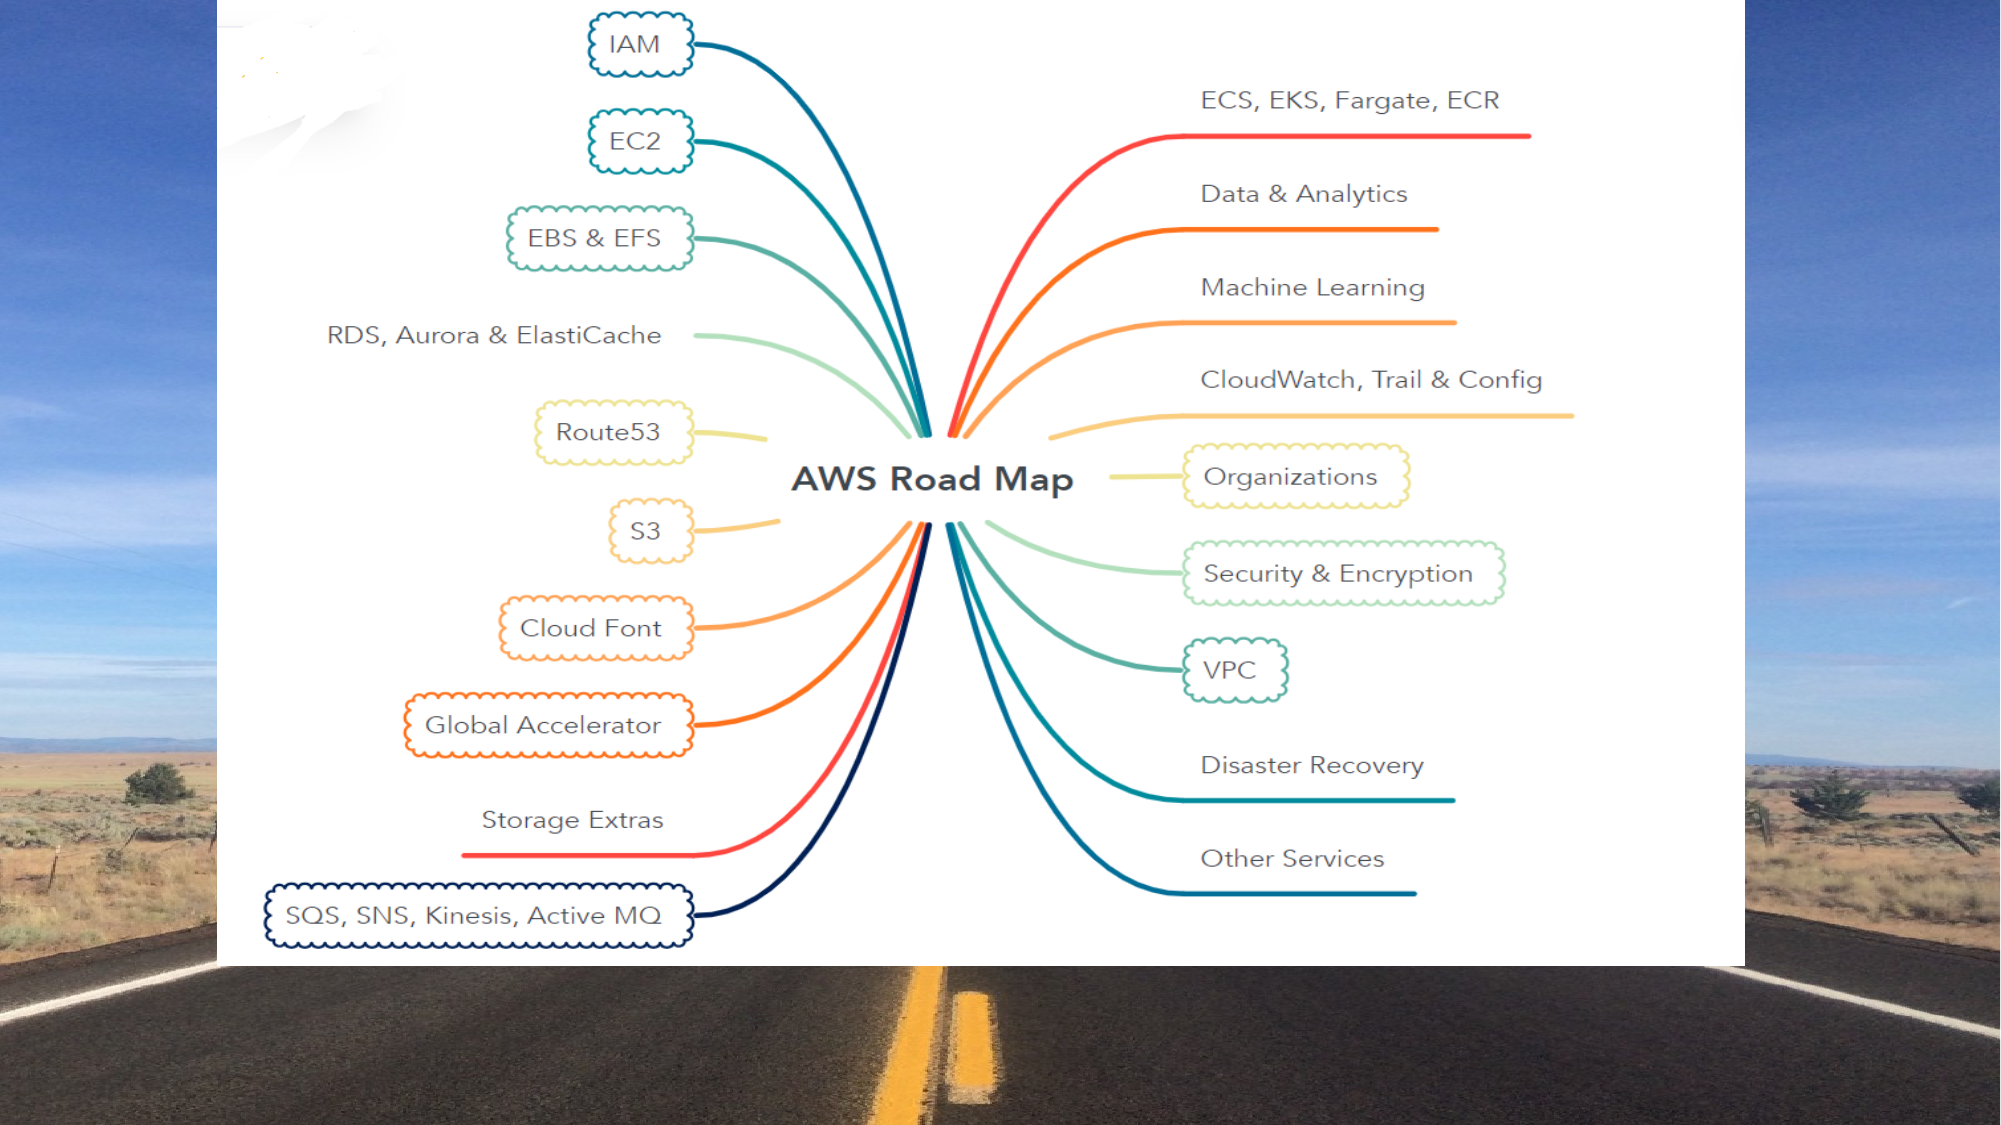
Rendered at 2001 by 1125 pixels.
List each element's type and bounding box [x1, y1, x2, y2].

picture [0, 0, 2001, 1125]
list [217, 0, 1745, 967]
